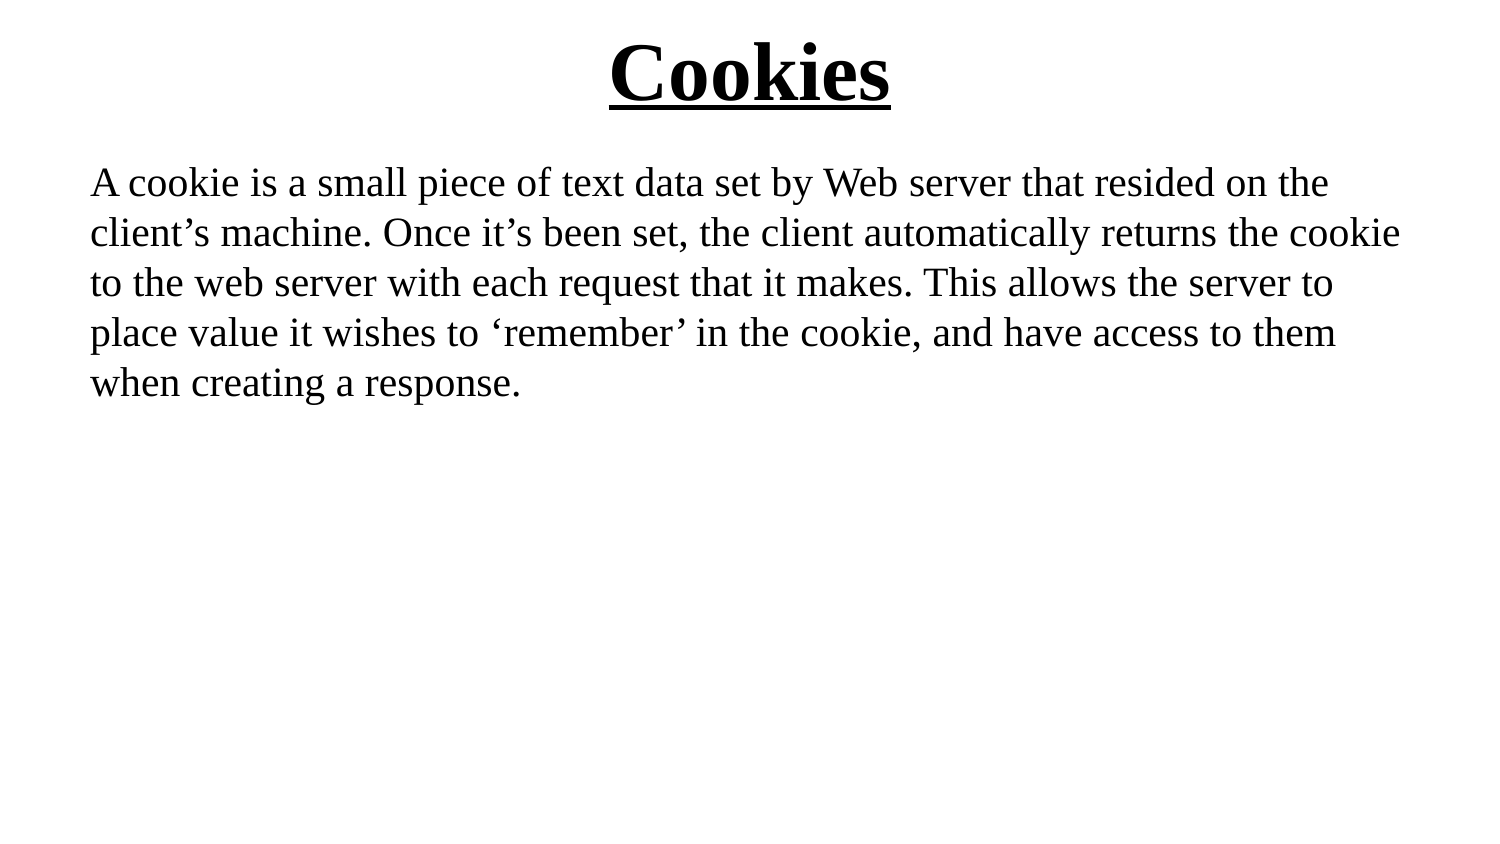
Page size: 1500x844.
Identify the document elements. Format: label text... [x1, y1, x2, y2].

list A cookie is a small piece of text data set by Web server that resided on the client’s machine. Once it’s been set, the client automatically returns the cookie to the web server with each request that it makes. This allows the server to place value it wishes to ‘remember’ in the cookie, and have access to them when creating a response. [75, 146, 1425, 704]
title Cookies [75, 0, 1425, 138]
